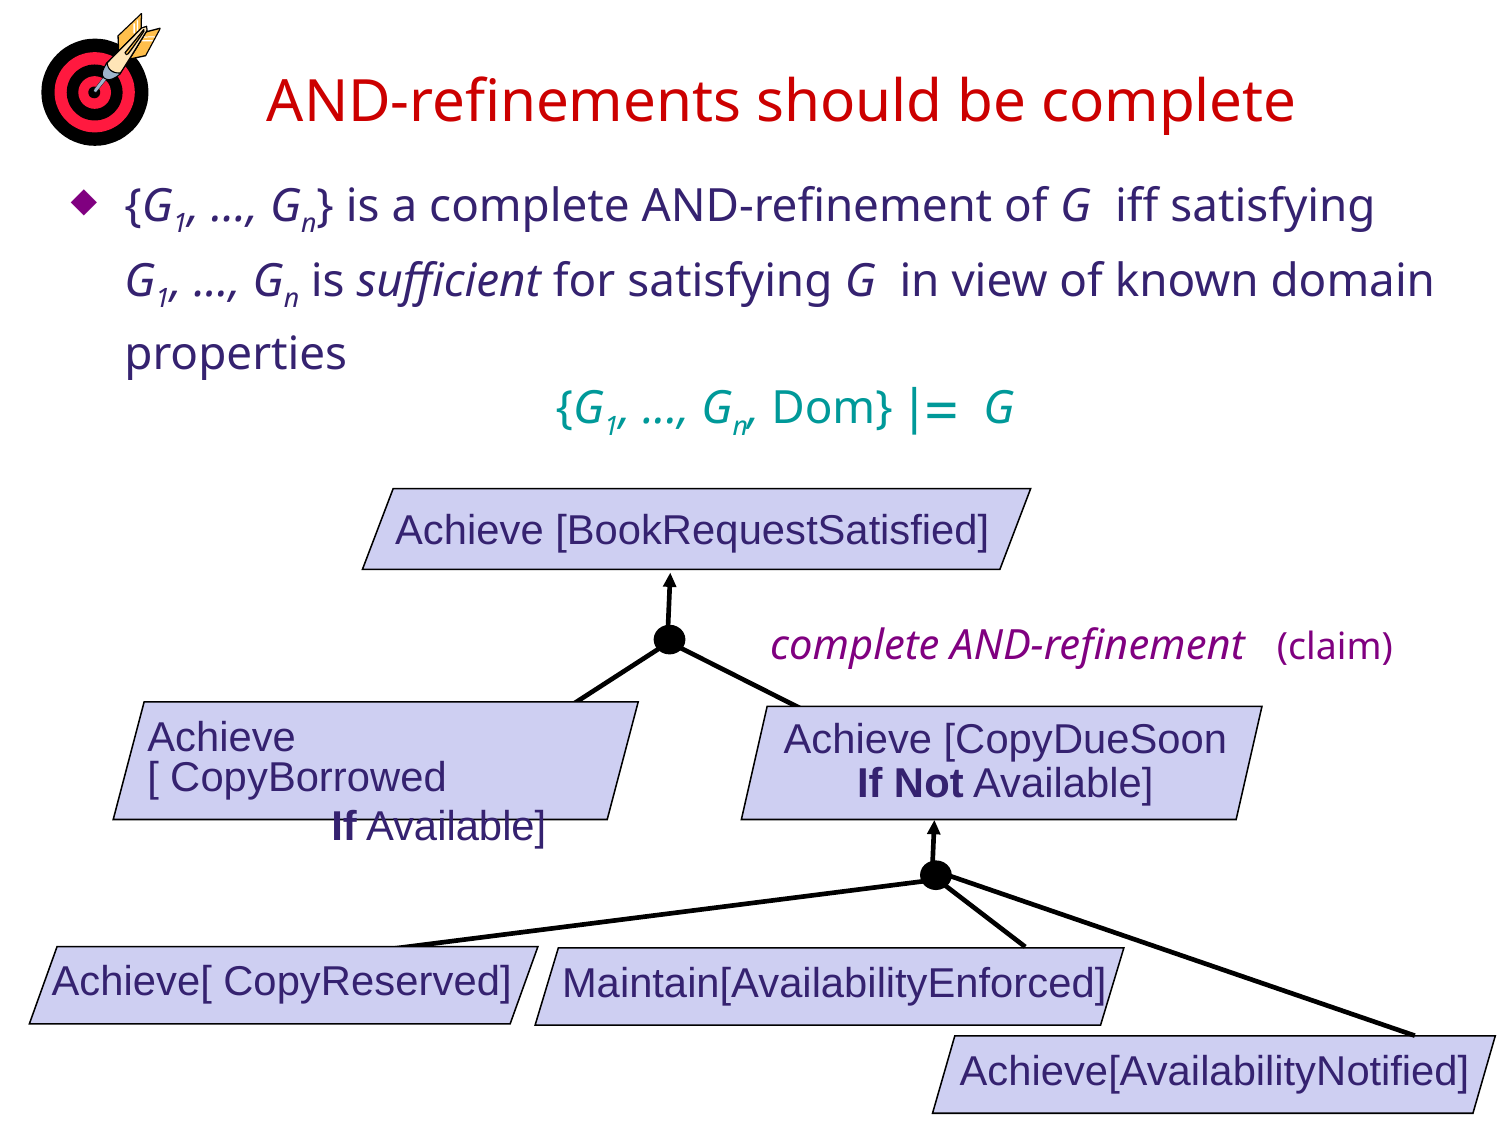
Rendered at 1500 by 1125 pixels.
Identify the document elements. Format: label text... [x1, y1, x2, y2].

title AND-refinements should be complete [193, 35, 1370, 136]
text_box complete AND-refinement (claim) [695, 610, 1468, 675]
text_box [663, 578, 676, 627]
text_box [113, 748, 614, 820]
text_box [29, 946, 535, 1025]
text_box [741, 706, 1262, 820]
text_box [932, 1035, 1496, 1114]
text_box Achieve [ CopyBorrowed If Available] [132, 711, 622, 796]
list {G1, ..., Gn} is a complete AND-refinement of G iff satisfying G1, ..., Gn is sufficient for satisfying G in view of known domain properties {G1, ..., Gn, Dom} |= G [25, 136, 1478, 462]
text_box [41, 13, 161, 146]
text_box Achieve [CopyDueSoon If Not Available] [767, 713, 1244, 813]
text_box [141, 701, 639, 764]
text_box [534, 947, 1134, 1026]
text_box [927, 820, 941, 863]
text_box [922, 862, 950, 888]
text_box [362, 488, 1031, 570]
text_box [655, 627, 684, 653]
